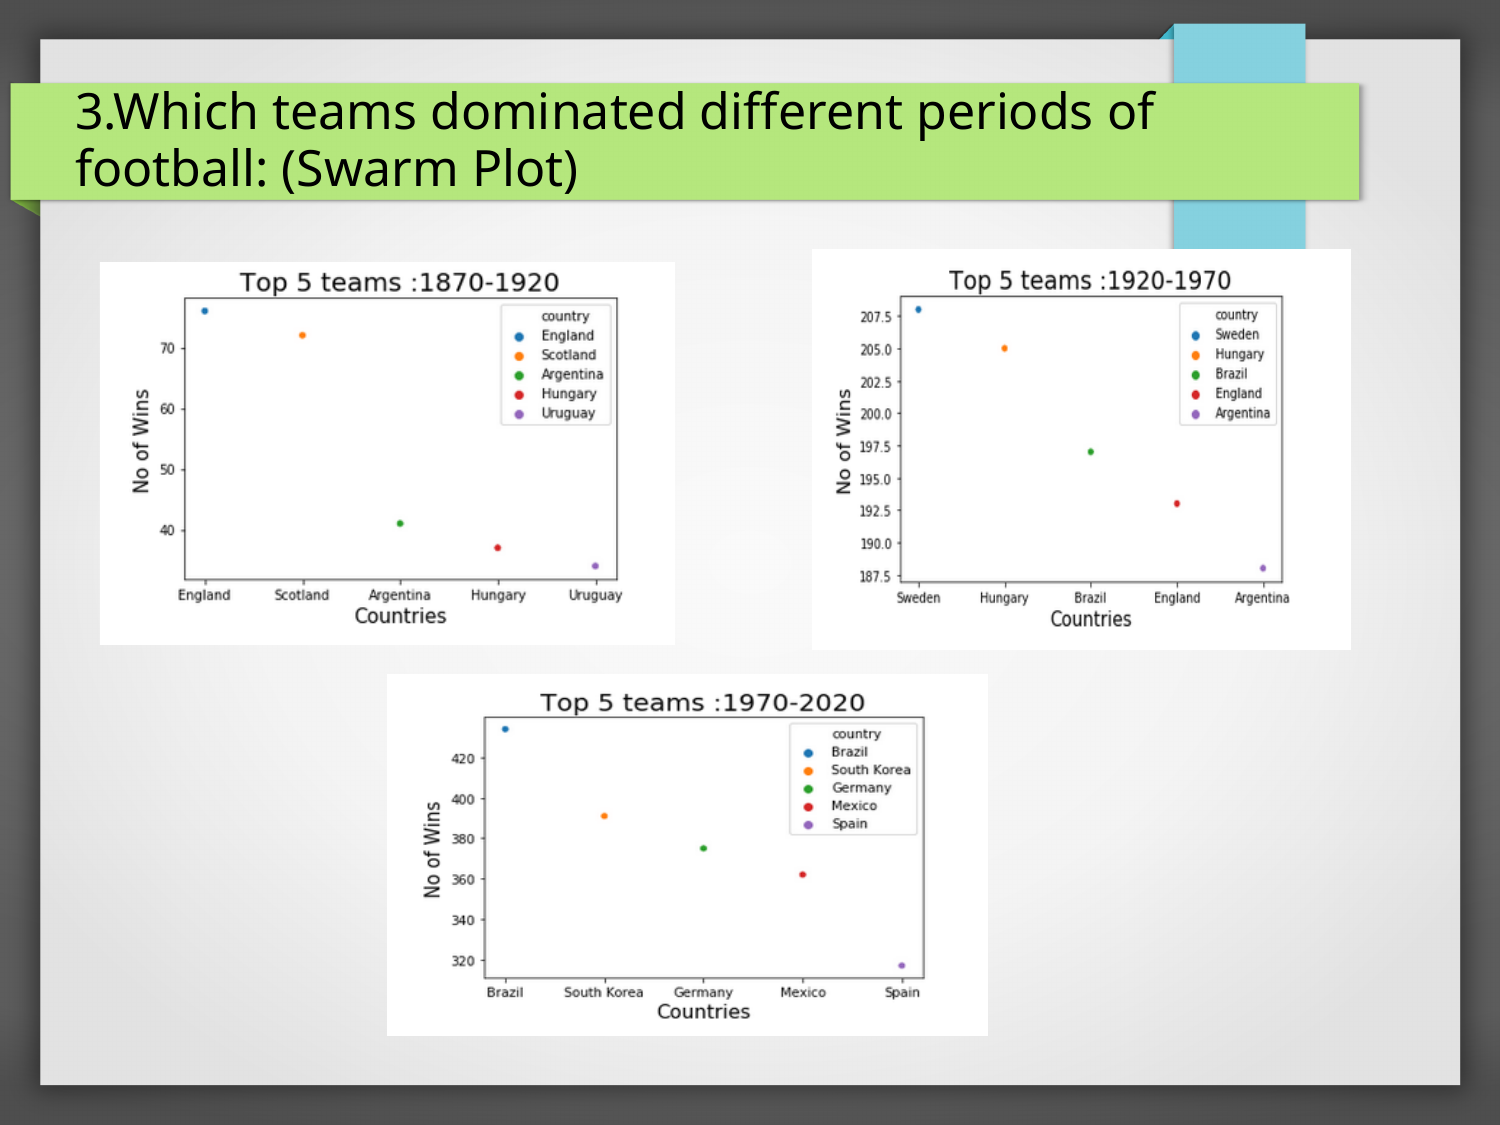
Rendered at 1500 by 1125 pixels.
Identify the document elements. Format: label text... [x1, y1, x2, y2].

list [99, 262, 675, 645]
title 3.Which teams dominated different periods of football: (Swarm Plot) [75, 87, 1326, 195]
picture [0, 0, 1500, 1125]
